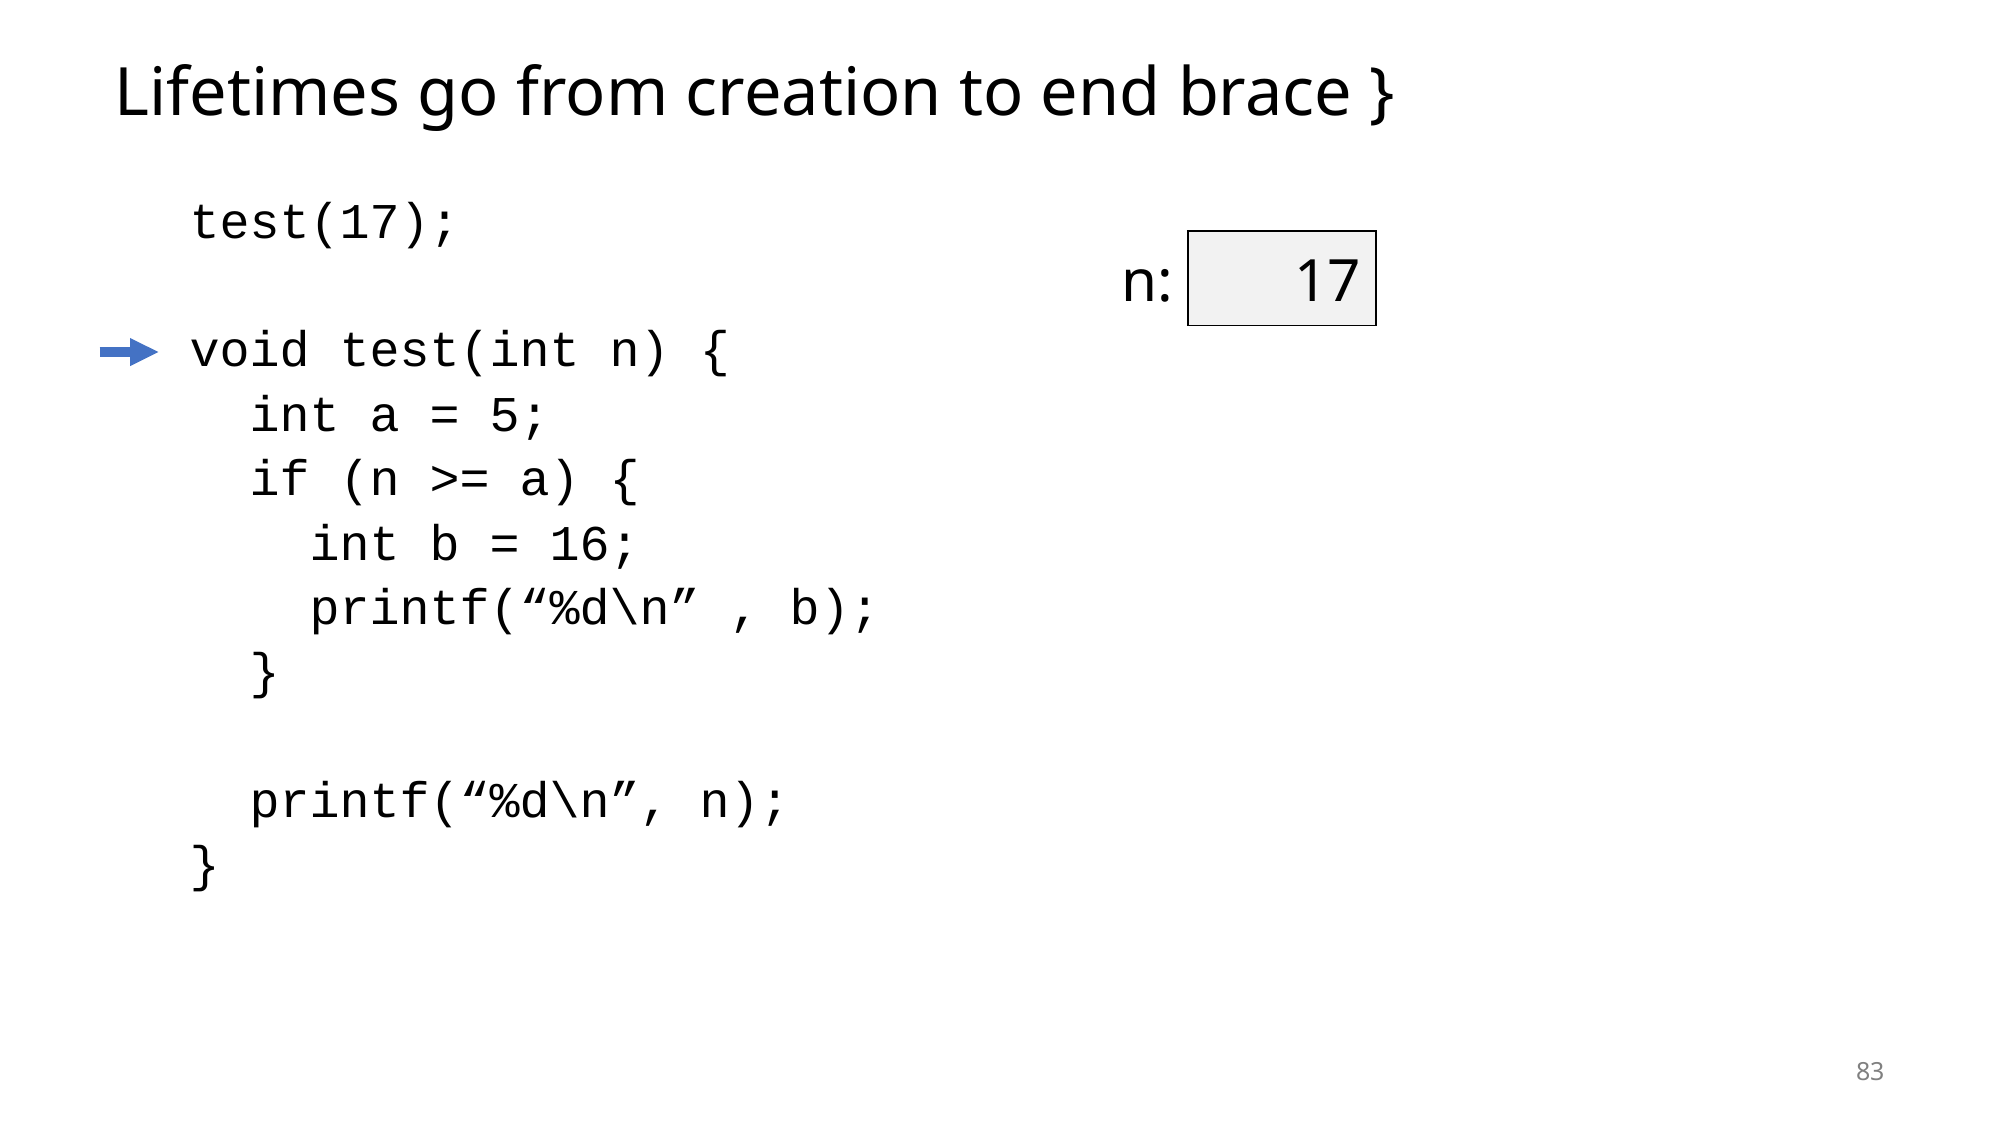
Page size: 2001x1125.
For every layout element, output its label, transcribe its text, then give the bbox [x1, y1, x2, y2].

title Lifetimes go from creation to end brace } [99, 37, 1900, 150]
table_header n: [1000, 231, 1187, 326]
list test(17); void test(int n) { int a = 5; if (n >= a) { int b = 16; printf(“%d\n” , b); } printf(“%d\n”, n); } [99, 187, 1900, 1013]
slide_number 83 [1749, 1042, 1900, 1103]
table_header 17 [1189, 232, 1375, 325]
